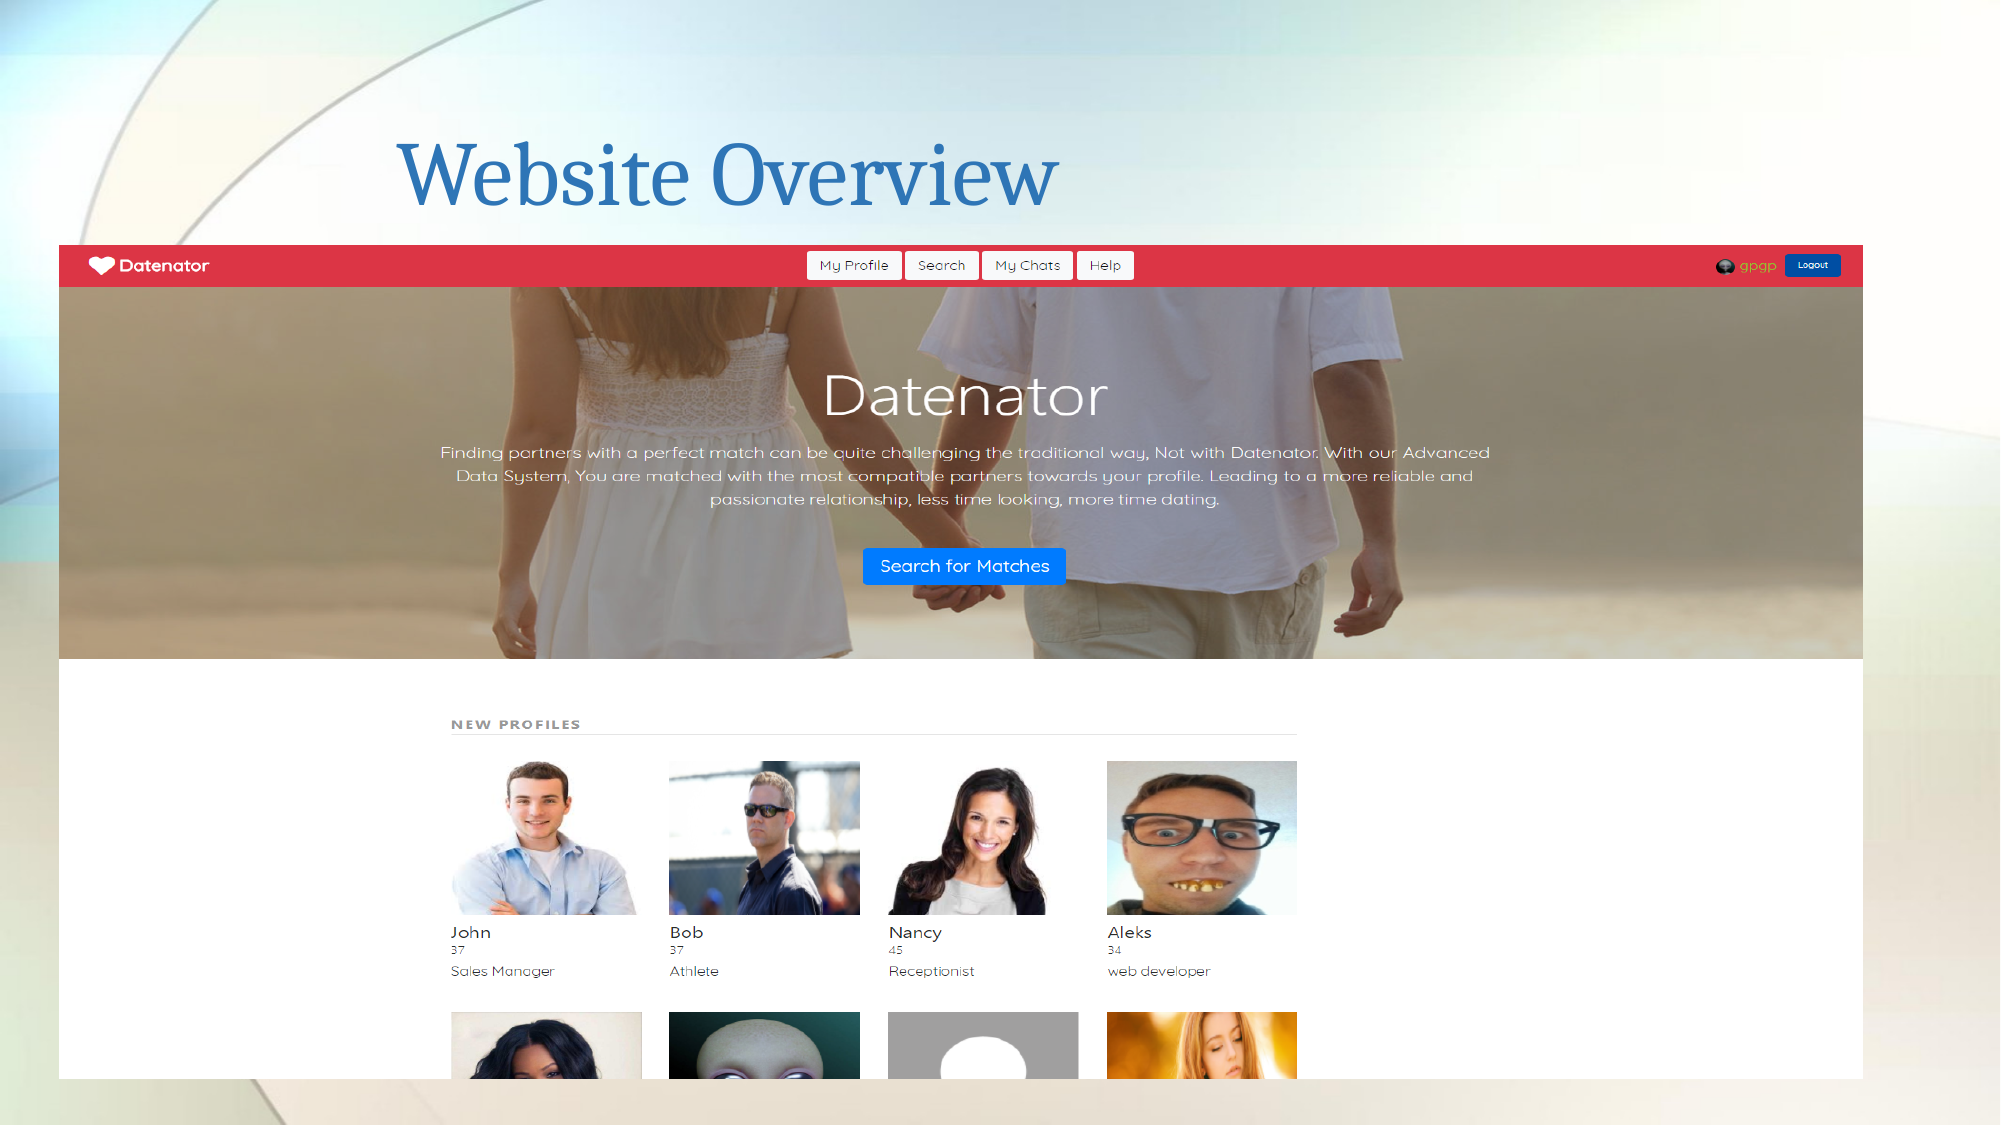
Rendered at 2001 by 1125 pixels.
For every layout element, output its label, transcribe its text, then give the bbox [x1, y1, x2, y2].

picture [0, 0, 2001, 1125]
title Website Overview [381, 59, 1863, 234]
